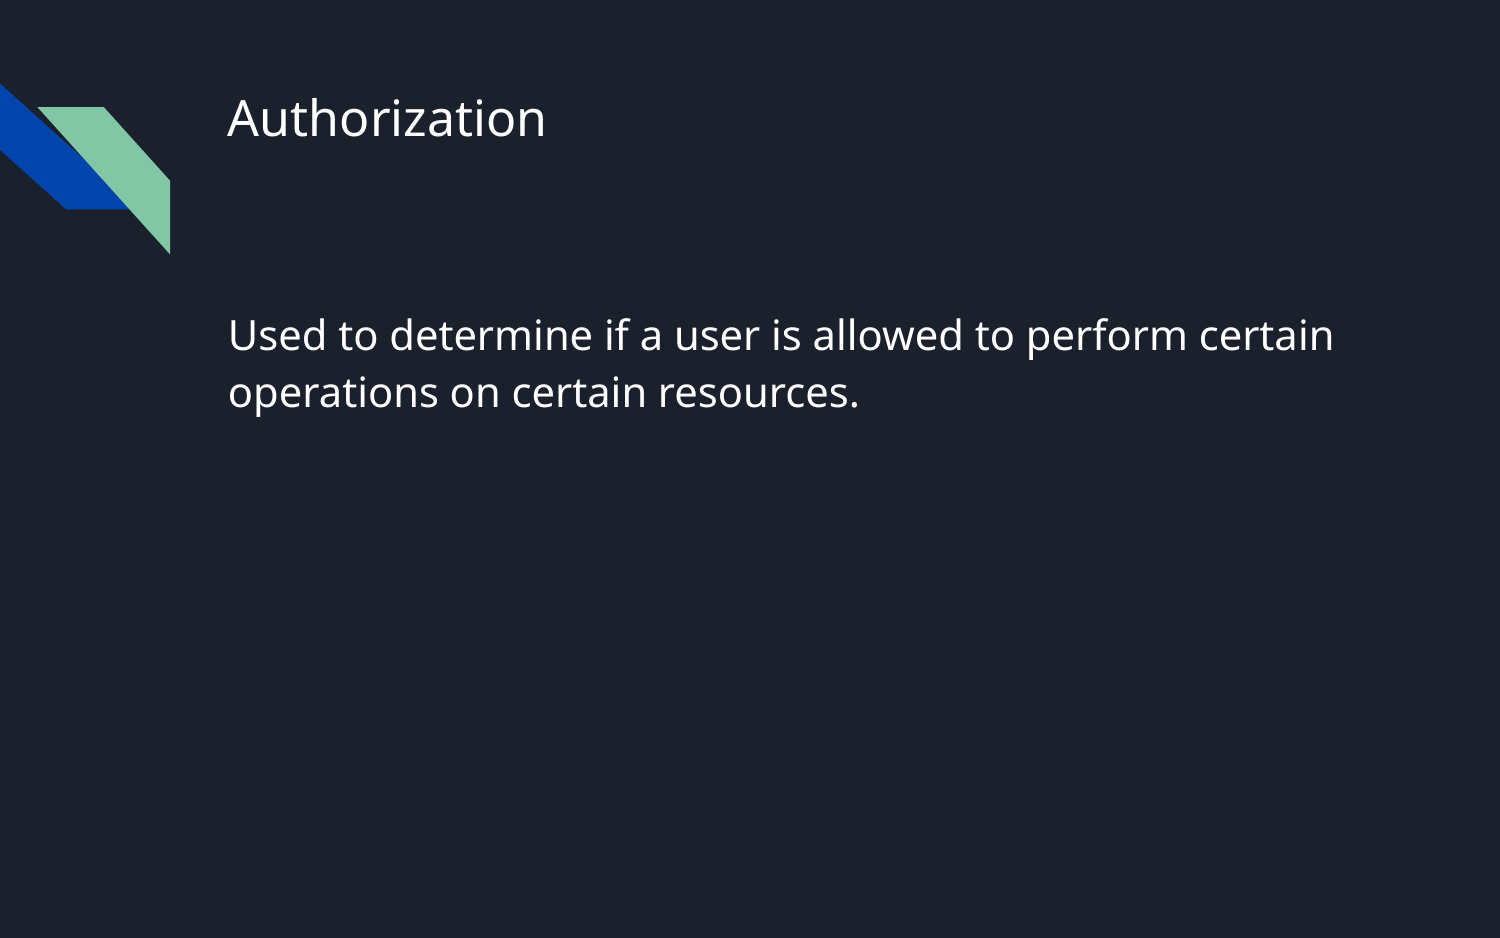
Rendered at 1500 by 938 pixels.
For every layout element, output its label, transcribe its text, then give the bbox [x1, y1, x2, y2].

title Authorization [212, 71, 1368, 239]
list Used to determine if a user is allowed to perform certain operations on certain resources. [212, 285, 1368, 817]
